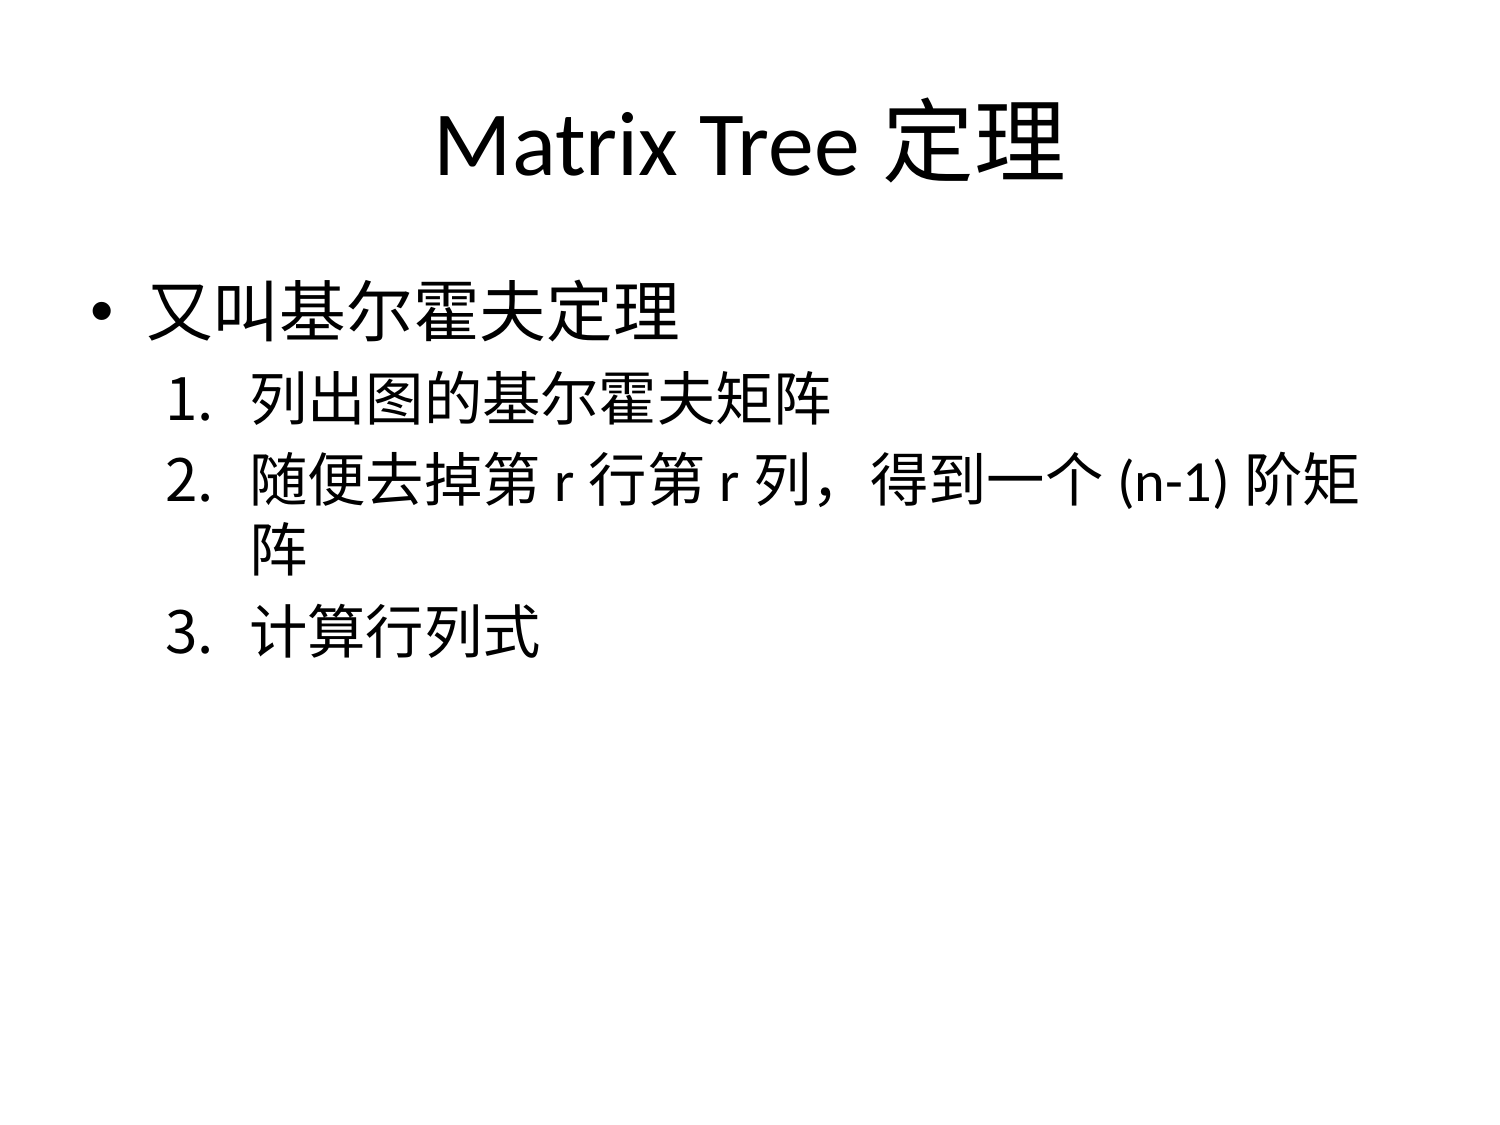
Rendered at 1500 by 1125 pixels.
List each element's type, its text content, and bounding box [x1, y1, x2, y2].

list 又叫基尔霍夫定理 列出图的基尔霍夫矩阵 随便去掉第r行第r列，得到一个(n-1)阶矩阵 计算行列式 [75, 262, 1425, 1005]
title Matrix Tree定理 [75, 45, 1425, 233]
